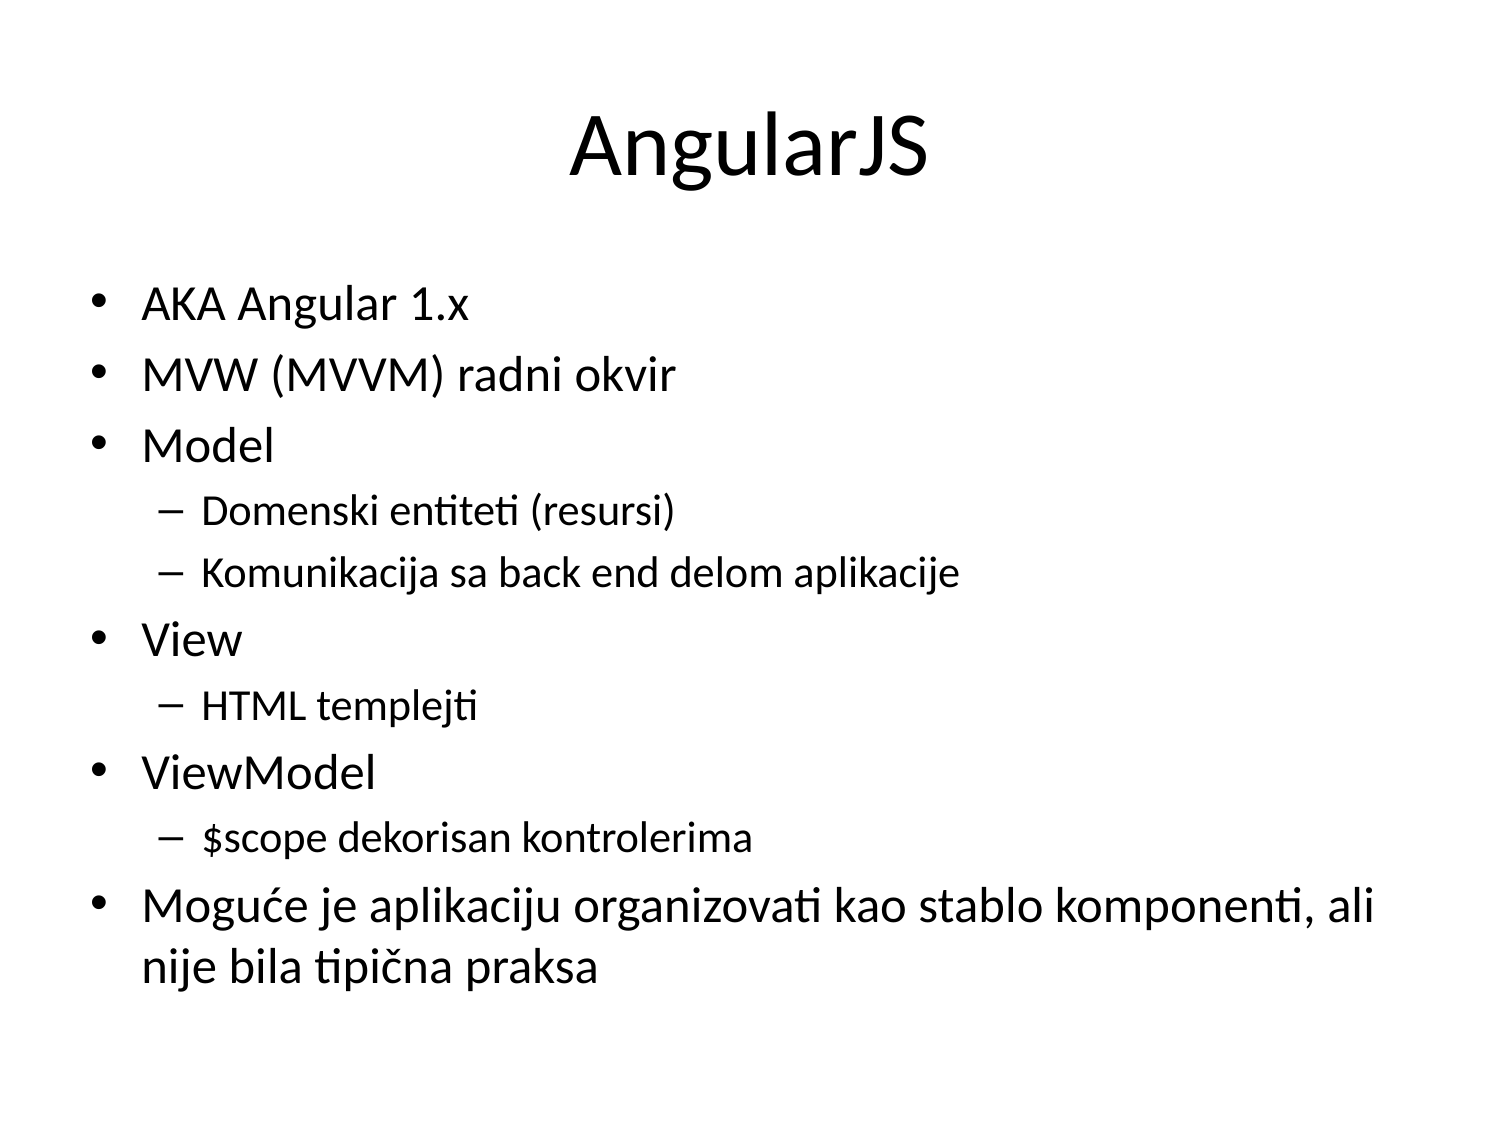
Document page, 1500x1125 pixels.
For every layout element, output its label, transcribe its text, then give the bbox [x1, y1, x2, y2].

text_box AngularJS [75, 45, 1425, 233]
text_box AKA Angular 1.x MVW (MVVM) radni okvir Model Domenski entiteti (resursi) Komunikacija sa back end delom aplikacije View HTML templejti ViewModel $scope dekorisan kontrolerima Moguće je aplikaciju organizovati kao stablo komponenti, ali nije bila tipična praksa [75, 262, 1425, 1005]
